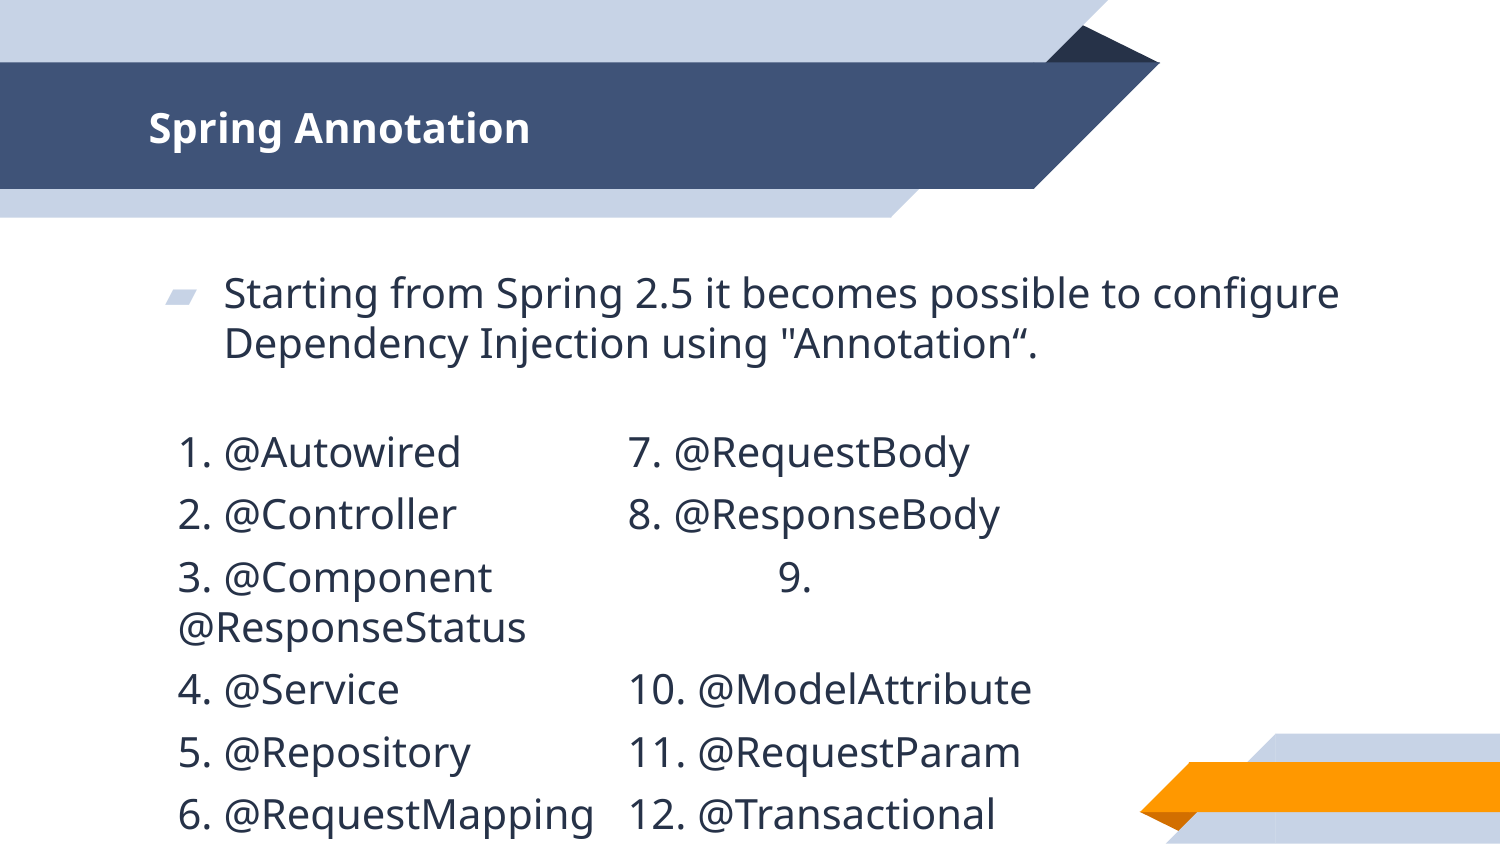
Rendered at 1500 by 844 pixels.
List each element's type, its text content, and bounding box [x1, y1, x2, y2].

list 1. @Autowired 7. @RequestBody 2. @Controller 8. @ResponseBody 3. @Component 9. @ResponseStatus 4. @Service 10. @ModelAttribute 5. @Repository 11. @RequestParam 6. @RequestMapping 12. @Transactional [162, 410, 1188, 844]
slide_number [1249, 760, 1494, 813]
list Starting from Spring 2.5 it becomes possible to configure Dependency Injection using "Annotation“. [133, 252, 1400, 410]
title Spring Annotation [133, 64, 997, 190]
